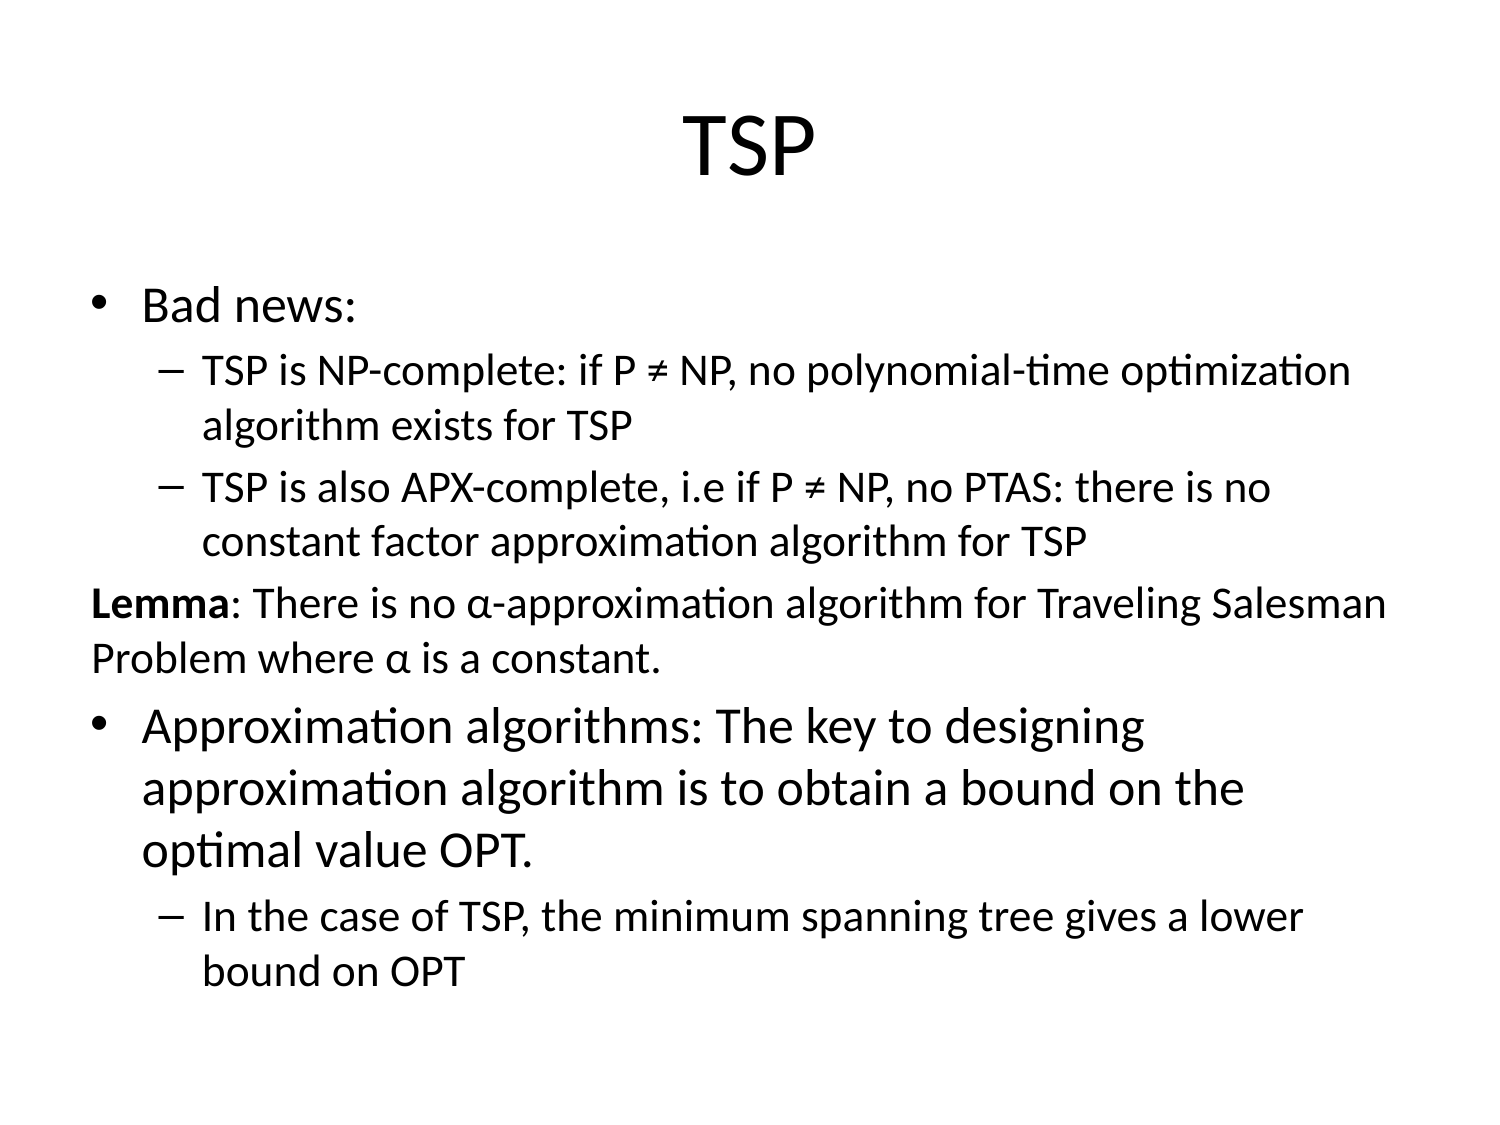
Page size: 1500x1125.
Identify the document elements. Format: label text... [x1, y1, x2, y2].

title TSP [75, 45, 1425, 233]
list Bad news: TSP is NP-complete: if P ≠ NP, no polynomial-time optimization algorithm exists for TSP TSP is also APX-complete, i.e if P ≠ NP, no PTAS: there is no constant factor approximation algorithm for TSP Lemma: There is no α-approximation algorithm for Traveling Salesman Problem where α is a constant. Approximation algorithms: The key to designing approximation algorithm is to obtain a bound on the optimal value OPT. In the case of TSP, the minimum spanning tree gives a lower bound on OPT [75, 262, 1425, 1005]
